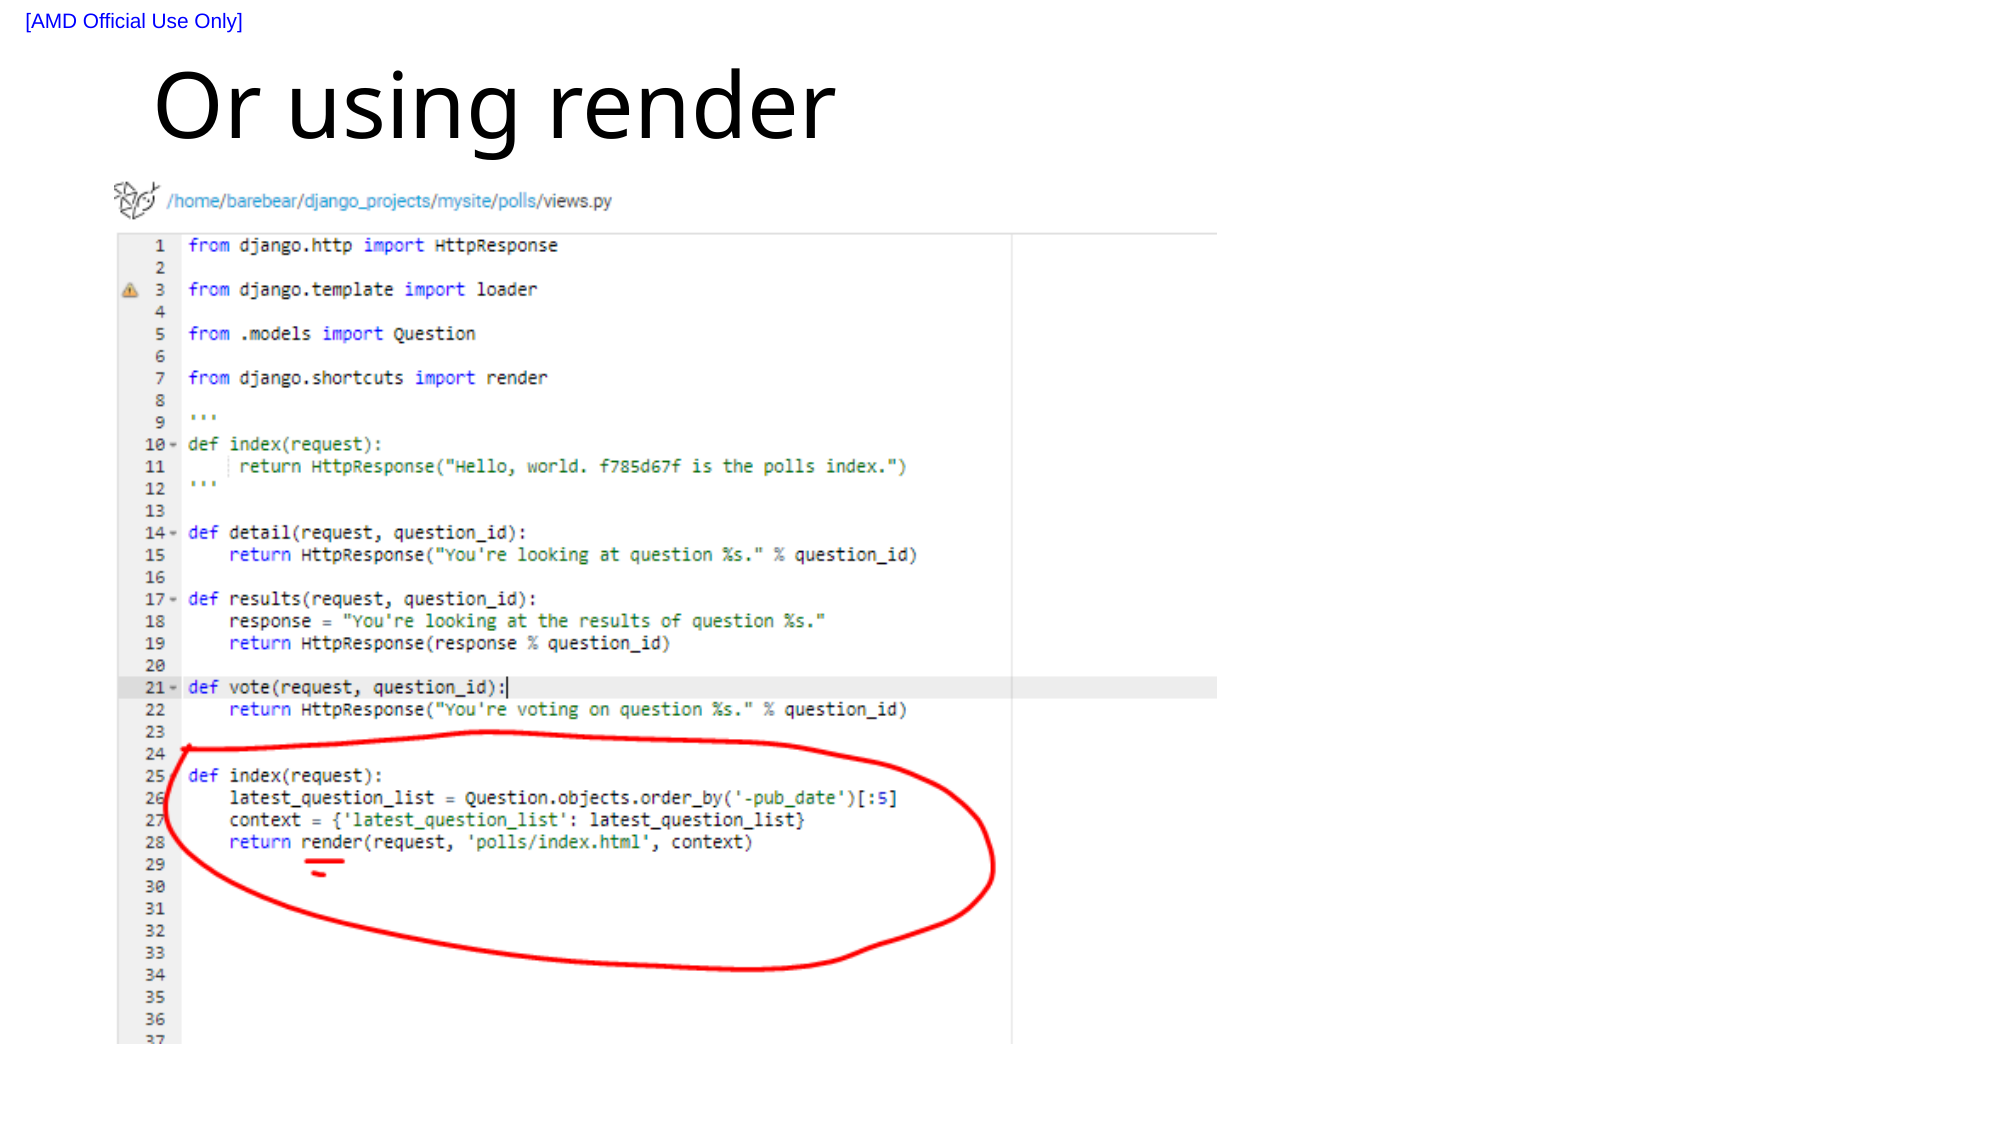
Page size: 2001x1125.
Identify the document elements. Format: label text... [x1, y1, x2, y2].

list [114, 172, 1217, 1044]
title Or using render [137, 0, 1863, 218]
